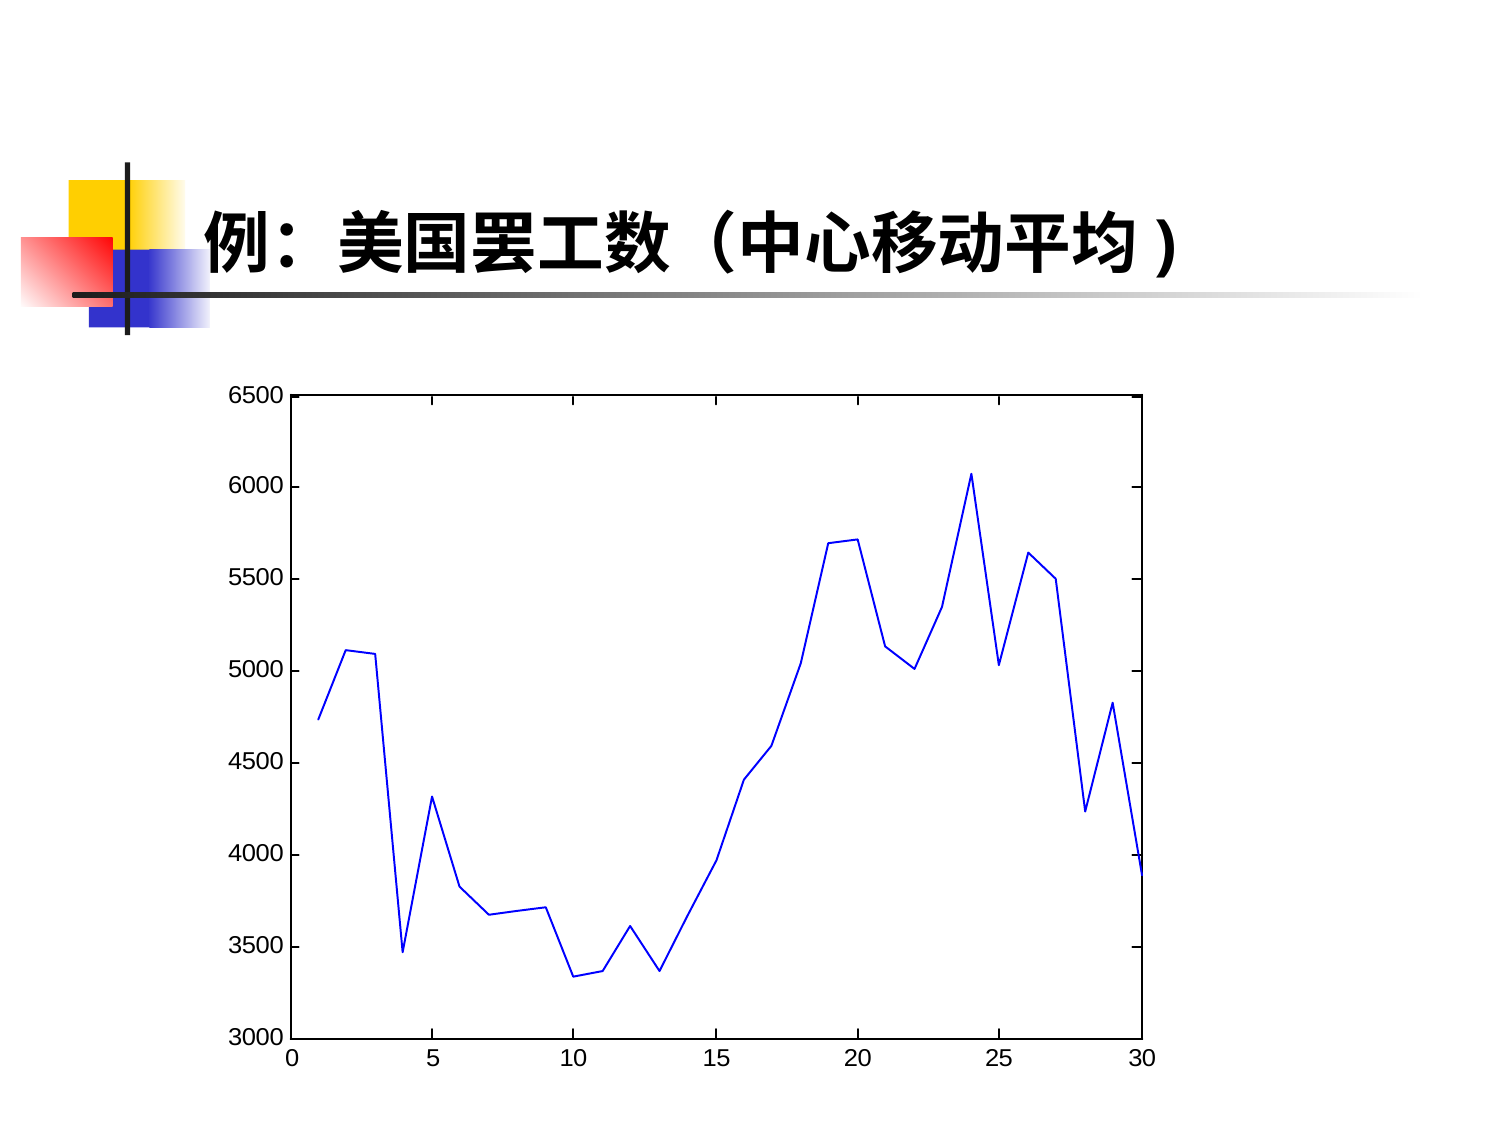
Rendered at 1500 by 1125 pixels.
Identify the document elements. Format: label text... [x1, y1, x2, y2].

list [147, 336, 1247, 1125]
title 例：美国罢工数（中心移动平均) [188, 101, 1468, 289]
